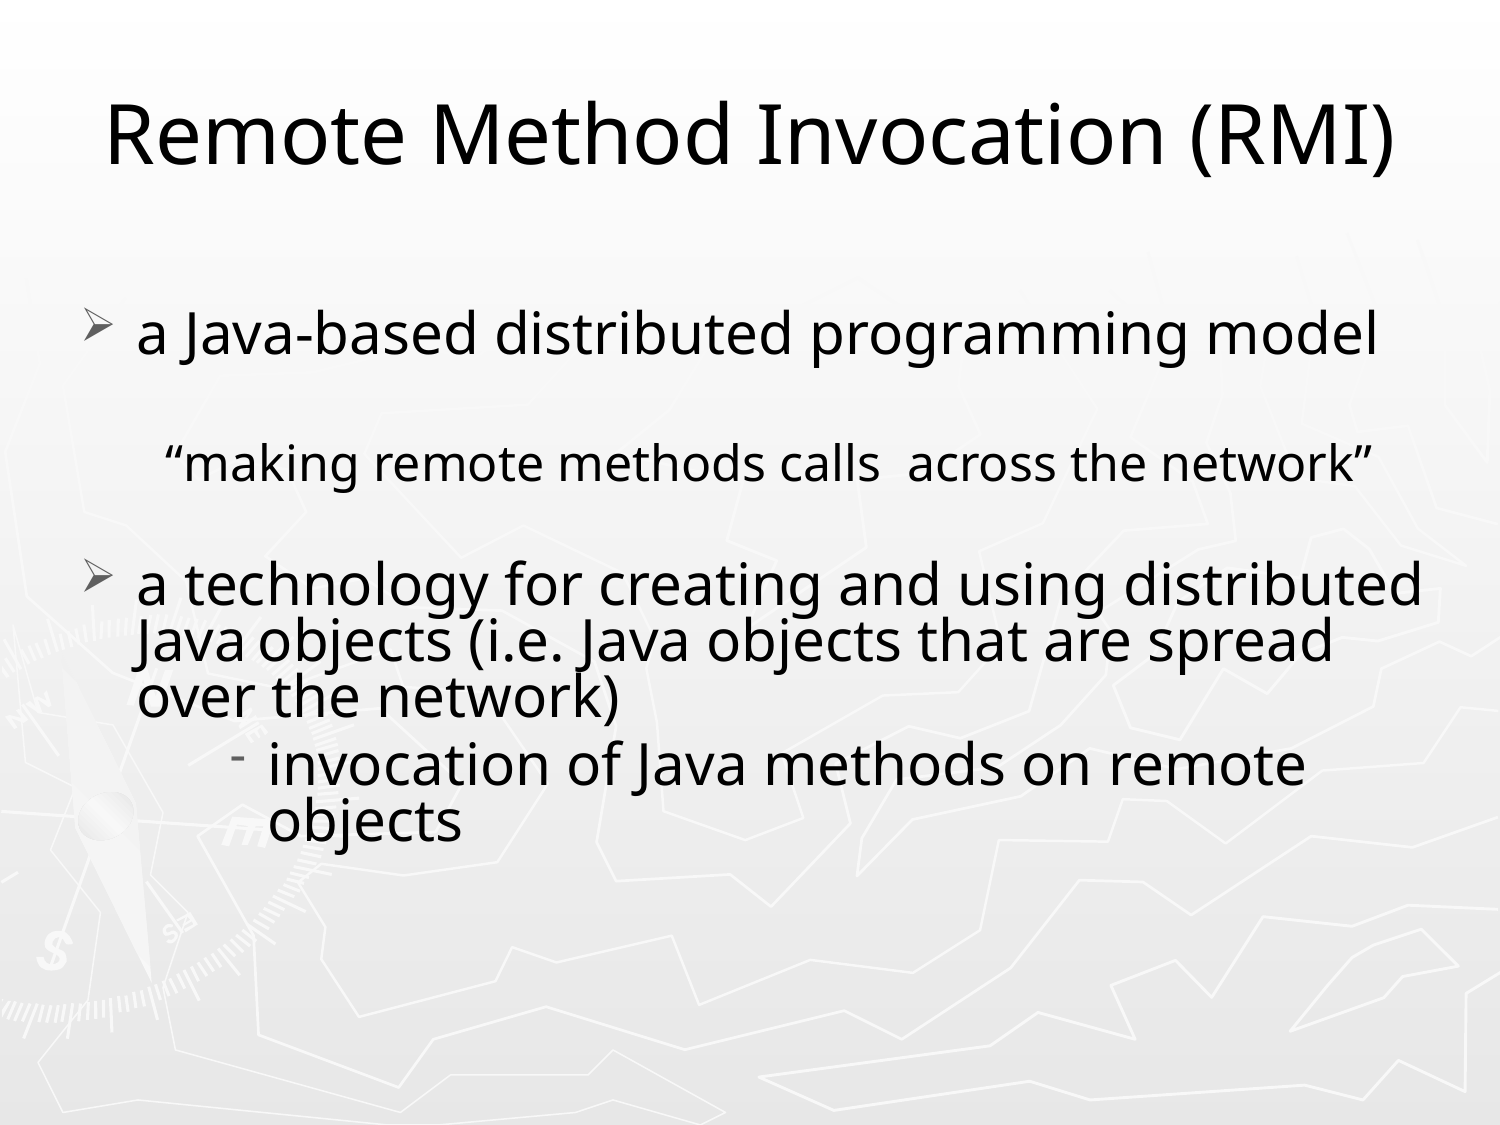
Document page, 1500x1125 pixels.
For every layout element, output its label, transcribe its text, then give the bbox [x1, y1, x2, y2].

list a Java-based distributed programming model “making remote methods calls across the network” a technology for creating and using distributed Java objects (i.e. Java objects that are spread over the network) invocation of Java methods on remote objects [64, 255, 1458, 845]
title Remote Method Invocation (RMI) [49, 37, 1451, 225]
